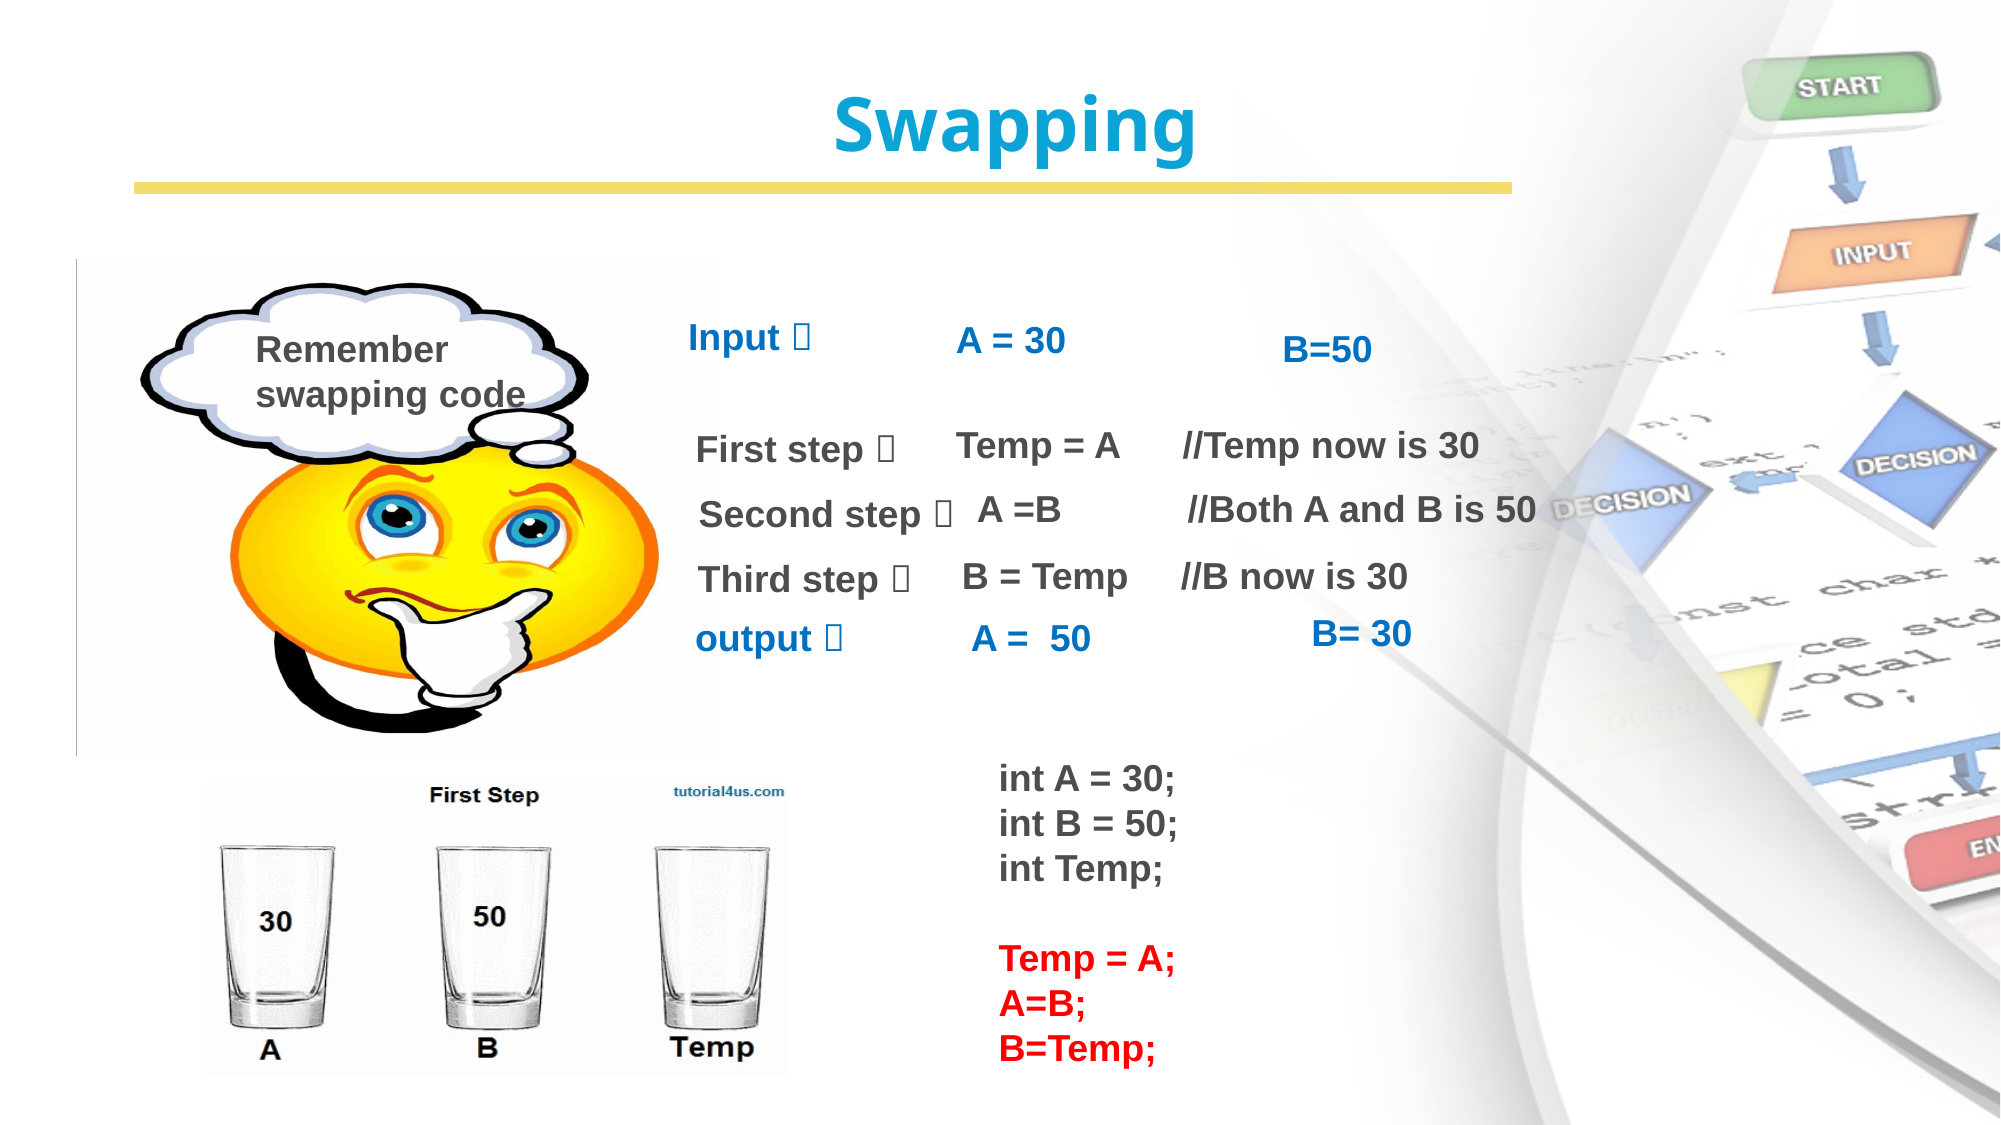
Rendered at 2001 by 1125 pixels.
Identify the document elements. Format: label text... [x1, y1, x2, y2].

text_box output  [718, 607, 1007, 667]
title Swapping [717, 49, 1316, 193]
text_box Second step  [718, 482, 1011, 542]
text_box A = 50 [1007, 607, 1283, 667]
text_box B = Temp //B now is 30 [947, 544, 1589, 605]
text_box B=50 [1267, 317, 1595, 378]
text_box A = 30 [940, 308, 1268, 369]
text_box A =B //Both A and B is 50 [962, 477, 1604, 538]
text_box Input  [718, 305, 1000, 366]
text_box First step  [718, 417, 1008, 478]
text_box Temp = A //Temp now is 30 [941, 413, 1583, 474]
text_box B= 30 [1296, 602, 1624, 662]
picture [0, 0, 2001, 1125]
text_box Third step  [718, 547, 1010, 607]
text_box int A = 30; int B = 50; int Temp; Temp = A; A=B; B=Temp; [983, 746, 1408, 1077]
